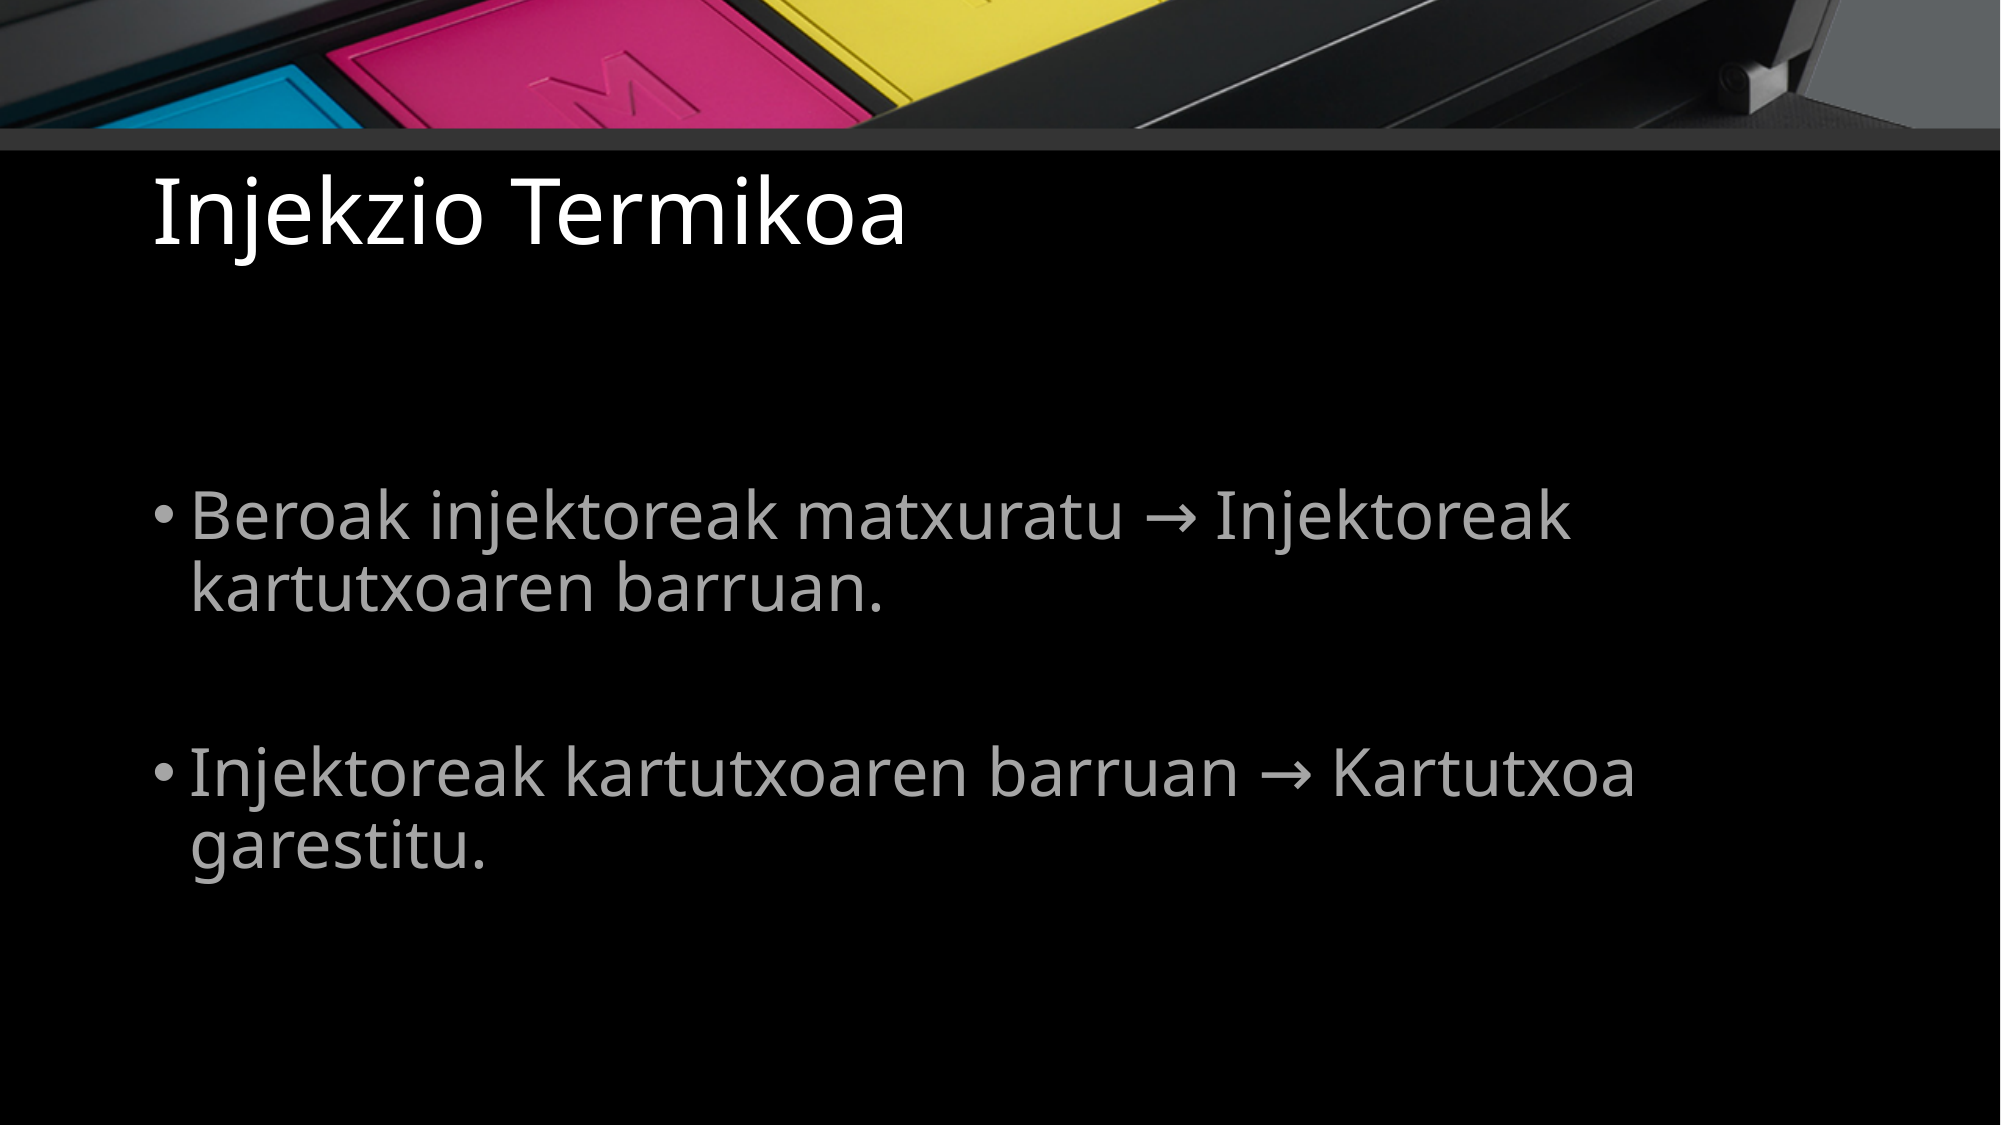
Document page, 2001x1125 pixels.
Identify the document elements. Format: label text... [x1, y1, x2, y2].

picture [0, 0, 2001, 1125]
title Injekzio Termikoa [137, 149, 1863, 280]
list Beroak injektoreak matxuratu → Injektoreak kartutxoaren barruan. Injektoreak kartutxoaren barruan → Kartutxoa garestitu. [137, 299, 1863, 1014]
